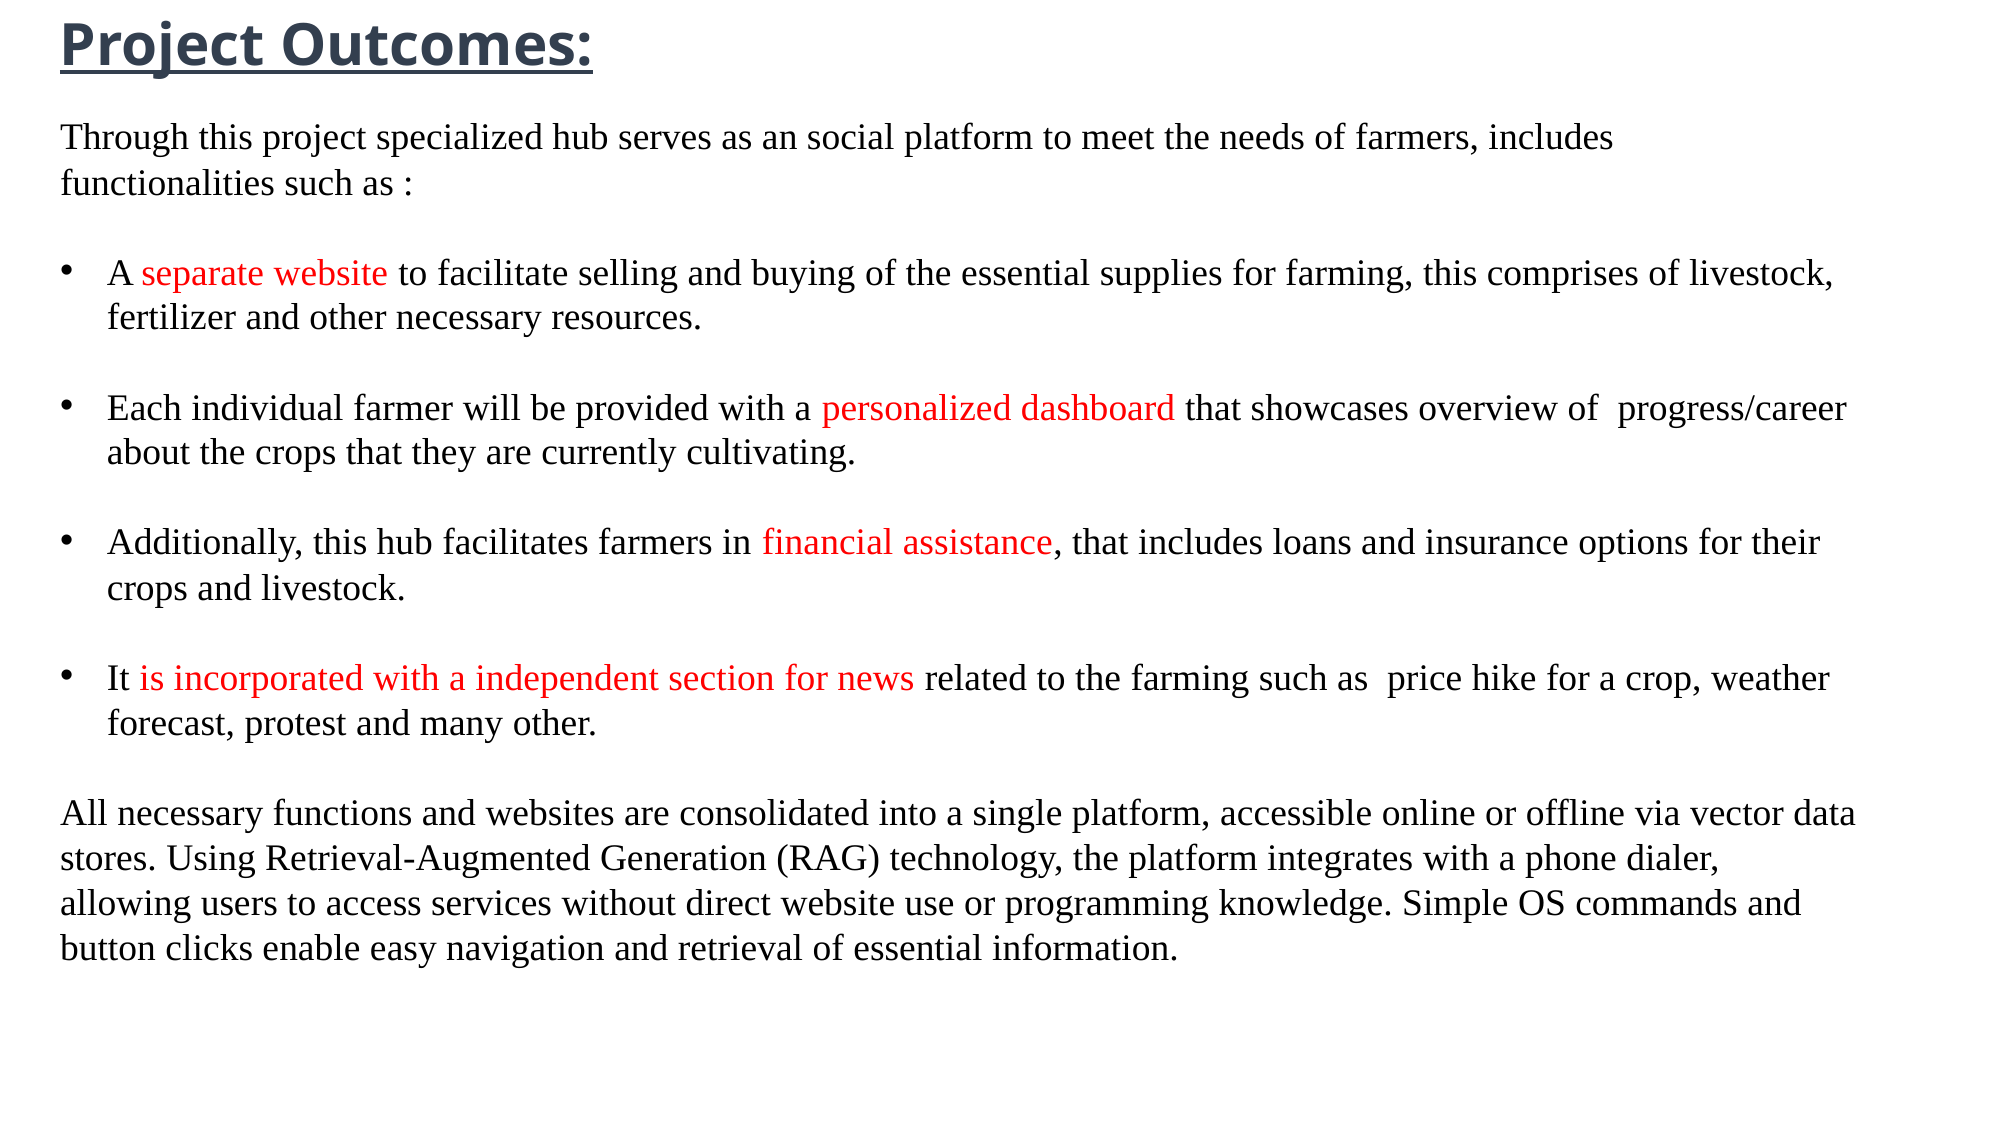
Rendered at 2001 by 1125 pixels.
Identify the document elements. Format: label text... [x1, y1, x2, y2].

text_box Through this project specialized hub serves as an social platform to meet the needs of farmers, includes functionalities such as : A separate website to facilitate selling and buying of the essential supplies for farming, this comprises of livestock, fertilizer and other necessary resources. Each individual farmer will be provided with a personalized dashboard that showcases overview of progress/career about the crops that they are currently cultivating. Additionally, this hub facilitates farmers in financial assistance, that includes loans and insurance options for their crops and livestock. It is incorporated with a independent section for news related to the farming such as price hike for a crop, weather forecast, protest and many other. All necessary functions and websites are consolidated into a single platform, accessible online or offline via vector data stores. Using Retrieval-Augmented Generation (RAG) technology, the platform integrates with a phone dialer, allowing users to access services without direct website use or programming knowledge. Simple OS commands and button clicks enable easy navigation and retrieval of essential information. [45, 105, 1876, 1020]
text_box Project Outcomes: [45, 0, 1291, 85]
